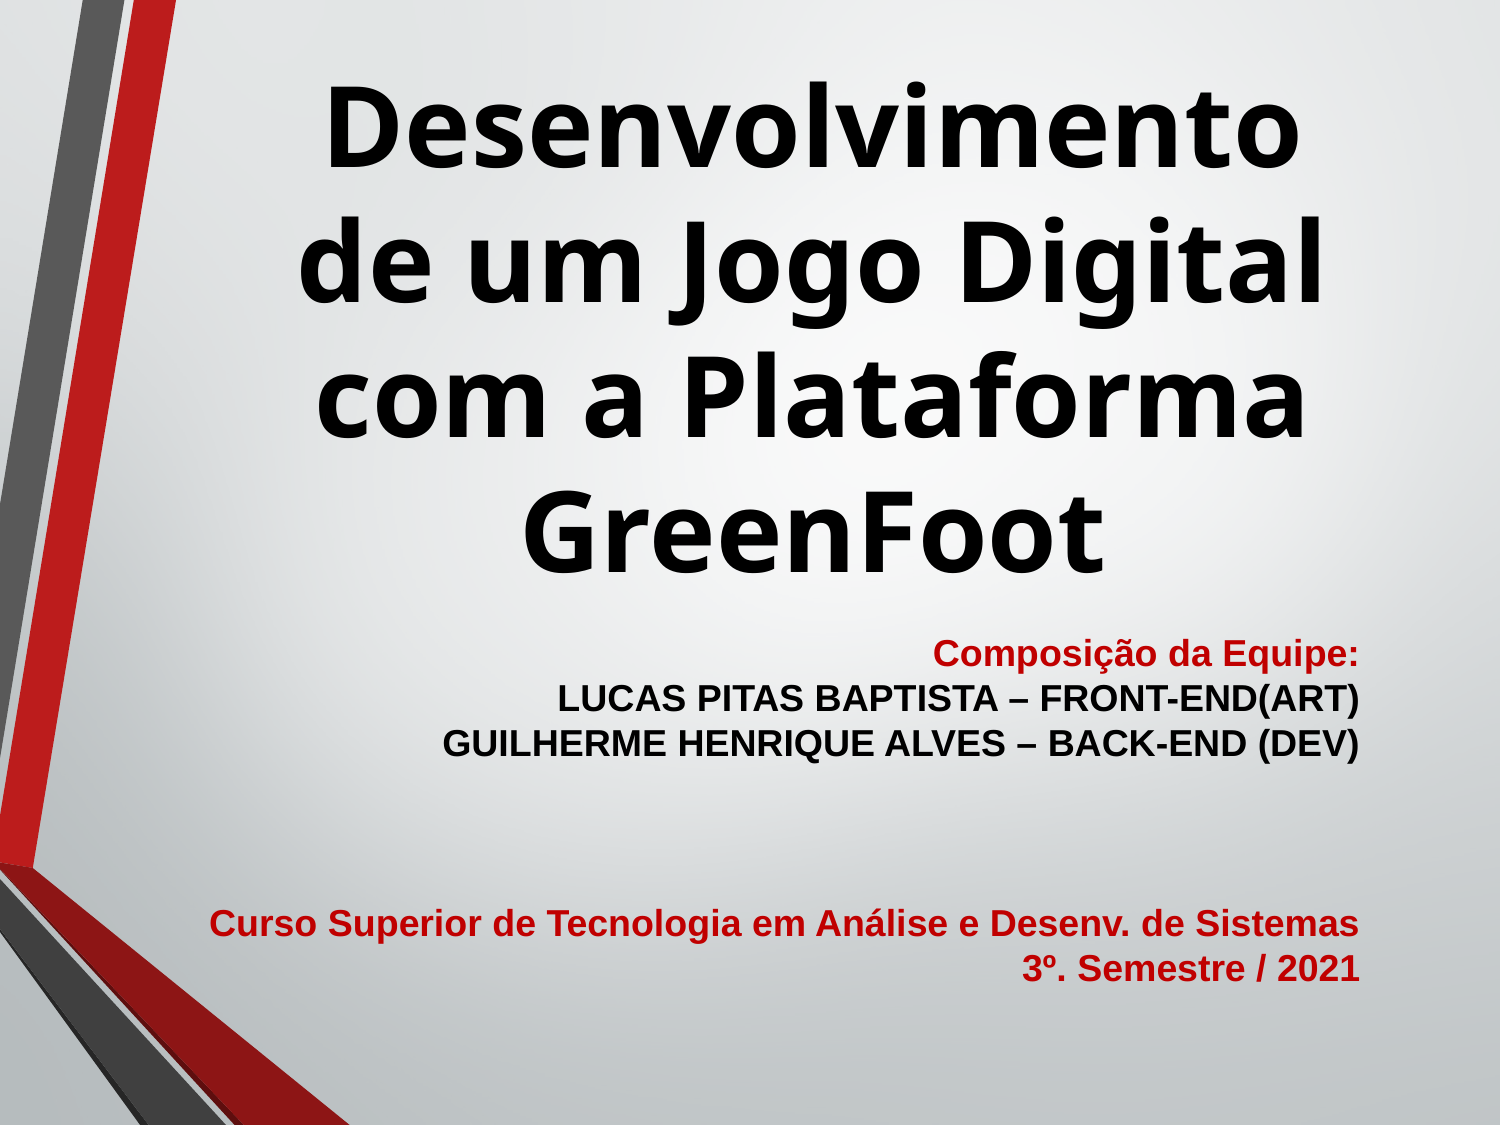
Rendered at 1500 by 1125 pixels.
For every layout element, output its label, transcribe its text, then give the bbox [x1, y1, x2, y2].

title Desenvolvimento de um Jogo Digital com a Plataforma GreenFoot [250, 28, 1376, 621]
text_box Composição da Equipe: LUCAS PITAS BAPTISTA – FRONT-END(ART) GUILHERME HENRIQUE ALVES – BACK-END (DEV) Curso Superior de Tecnologia em Análise e Desenv. de Sistemas 3º. Semestre / 2021 [112, 621, 1376, 997]
